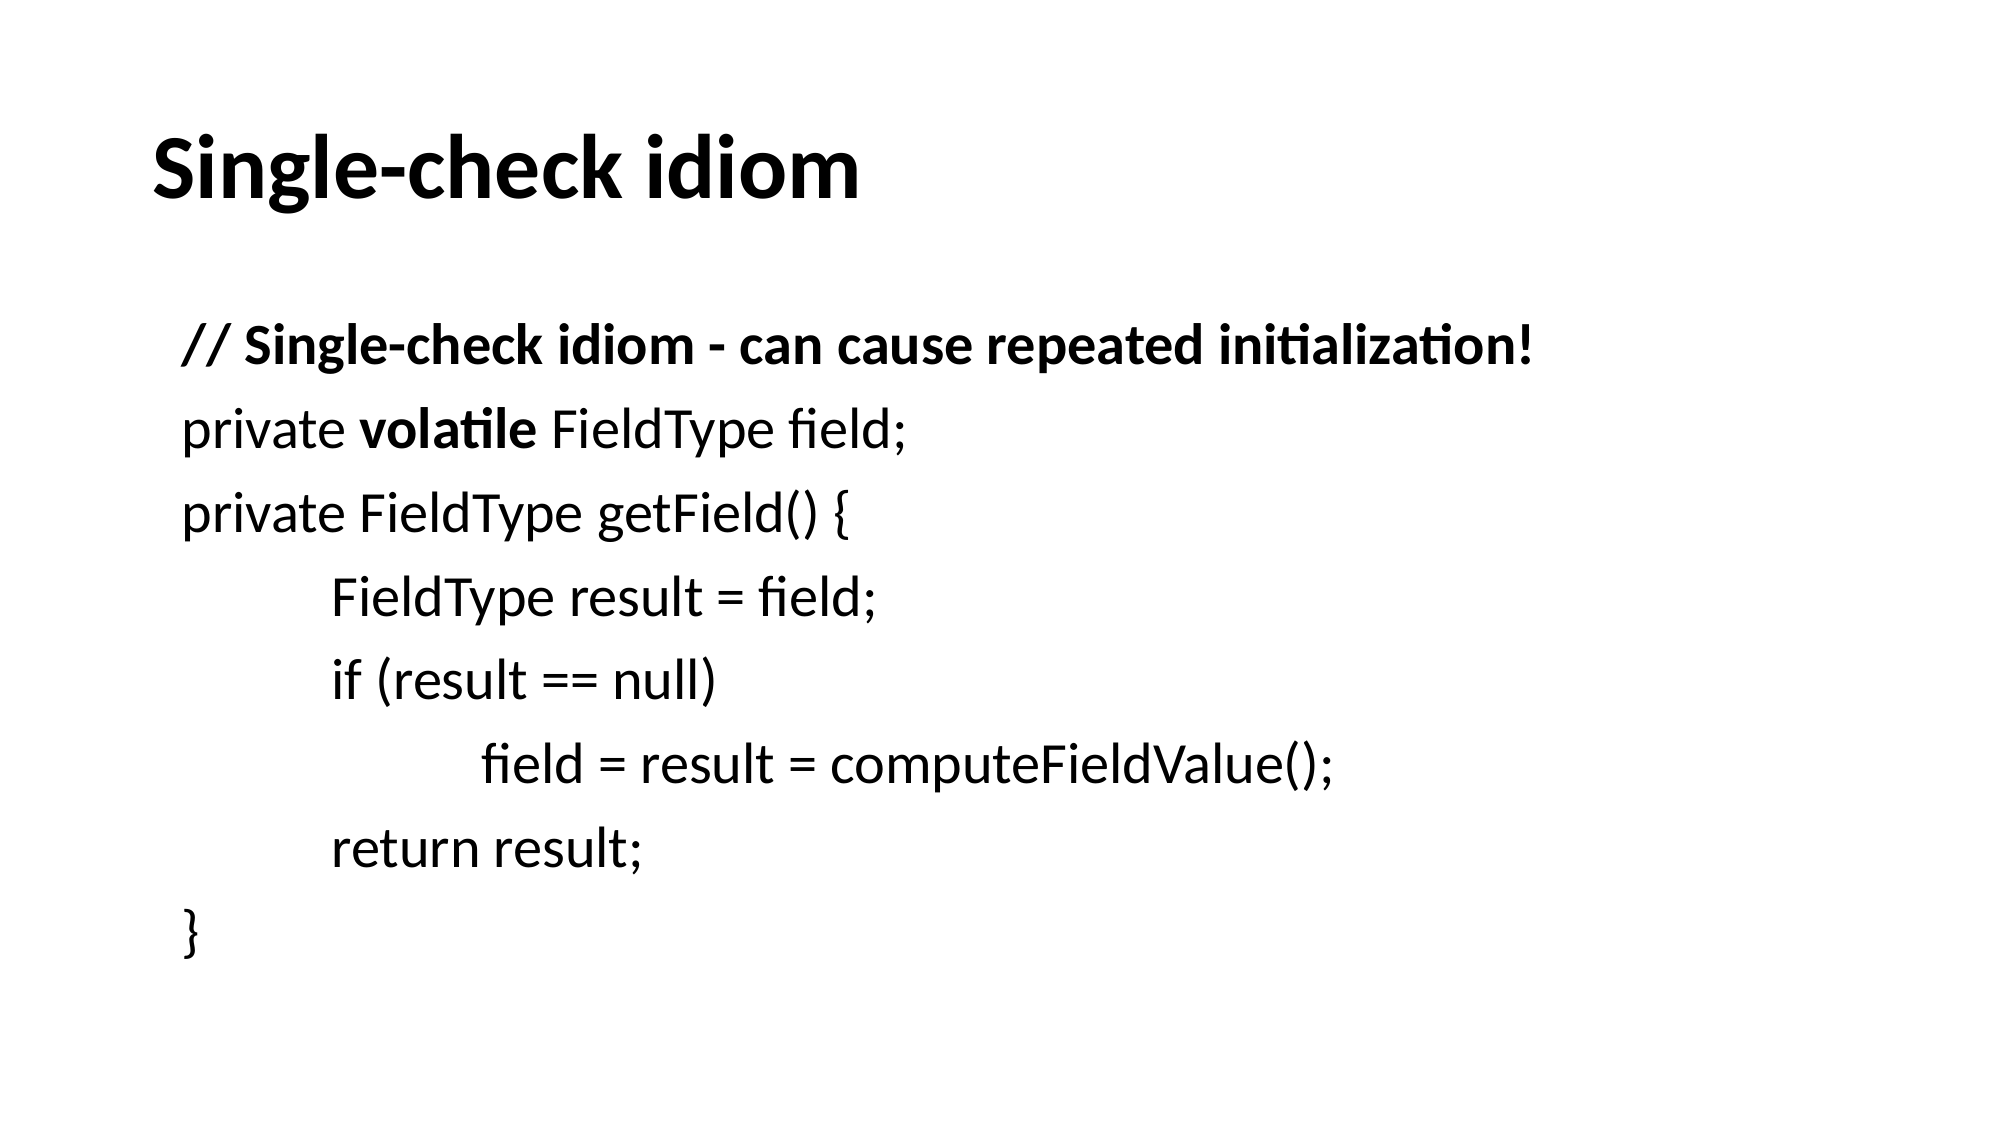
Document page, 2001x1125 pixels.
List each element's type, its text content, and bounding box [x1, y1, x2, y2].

title Single-check idiom [137, 59, 1863, 278]
list // Single-check idiom - can cause repeated initialization! private volatile FieldType field; private FieldType getField() { FieldType result = field; if (result == null) field = result = computeFieldValue(); return result; } [137, 299, 1863, 1014]
